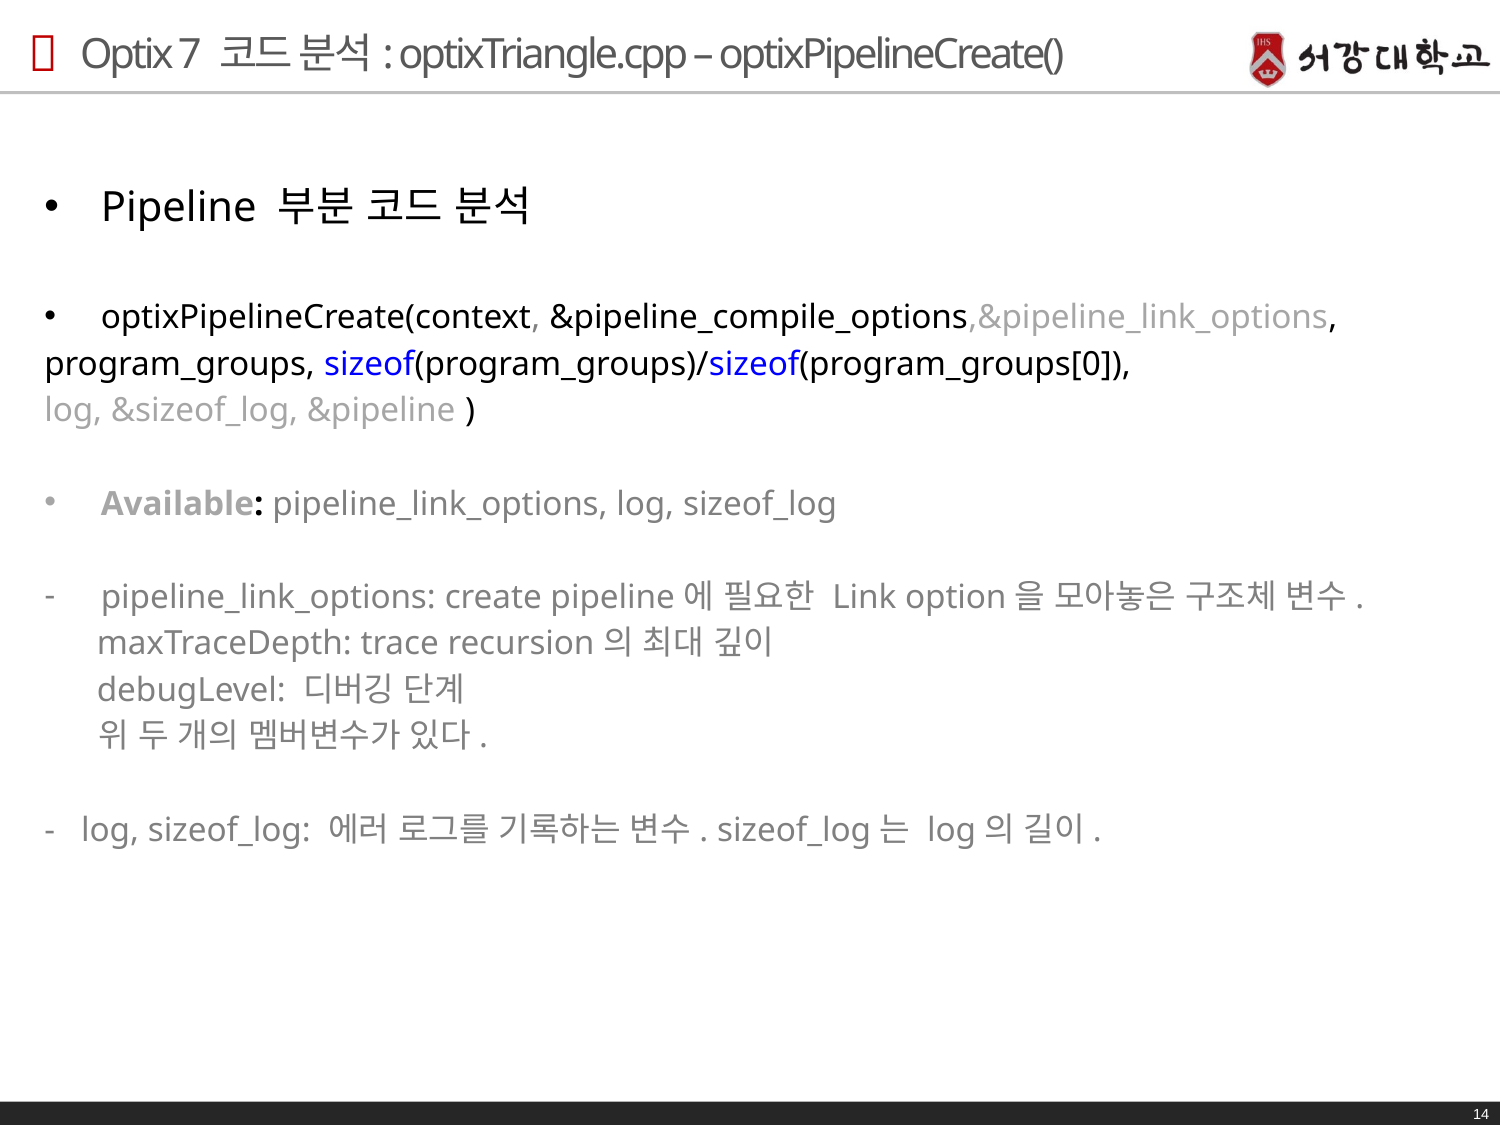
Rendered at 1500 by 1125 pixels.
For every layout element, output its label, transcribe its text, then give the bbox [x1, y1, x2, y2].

list Pipeline 부분 코드 분석 optixPipelineCreate(context, &pipeline_compile_options,&pipeline_link_options, program_groups, sizeof(program_groups)/sizeof(program_groups[0]), log, &sizeof_log, &pipeline ) Available: pipeline_link_options, log, sizeof_log pipeline_link_options: create pipeline에 필요한 Link option을 모아놓은 구조체 변수. maxTraceDepth: trace recursion의 최대 깊이 debugLevel: 디버깅 단계 위 두 개의 멤버변수가 있다. - log, sizeof_log: 에러 로그를 기록하는 변수. sizeof_log는 log의 길이. [29, 172, 1459, 1005]
slide_number 14 [1154, 1101, 1500, 1125]
title Optix 7 코드 분석: optixTriangle.cpp – optixPipelineCreate() [64, 16, 1380, 88]
picture [1241, 18, 1491, 90]
